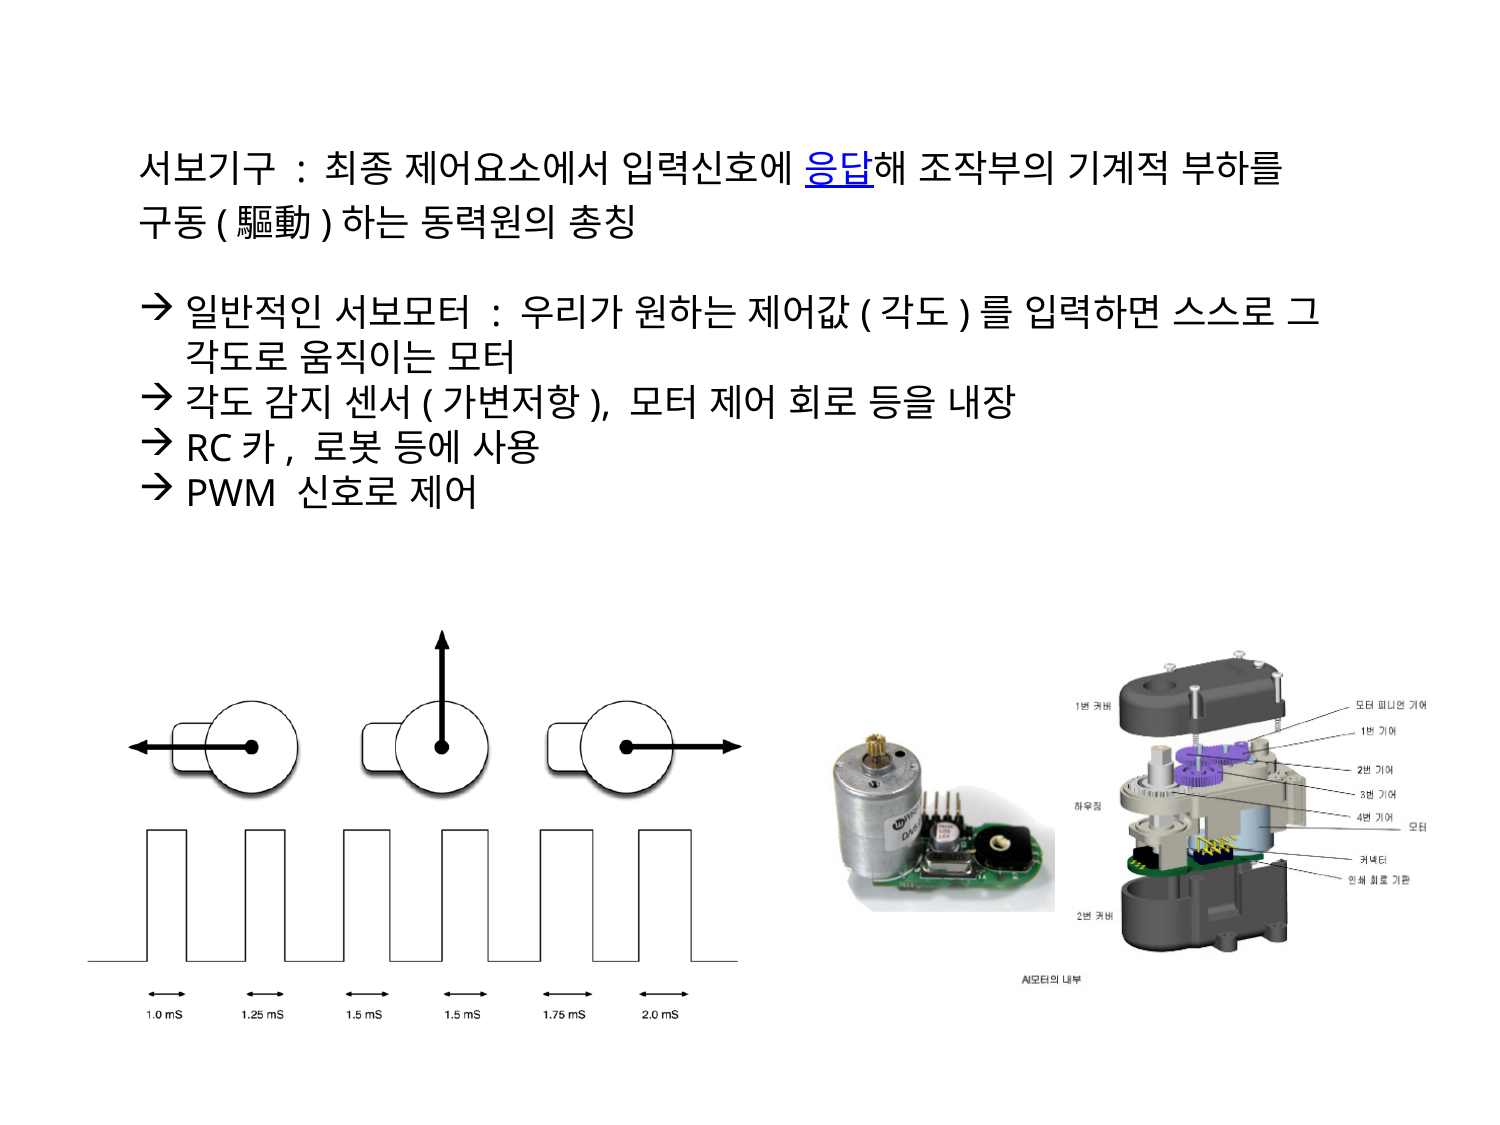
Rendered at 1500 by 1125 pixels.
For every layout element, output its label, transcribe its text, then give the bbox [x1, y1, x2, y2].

picture [820, 639, 1448, 1003]
picture [85, 621, 751, 1022]
text_box 서보기구 : 최종 제어요소에서 입력신호에 응답해 조작부의 기계적 부하를 구동(驅動)하는 동력원의 총칭 일반적인 서보모터 : 우리가 원하는 제어값(각도)를 입력하면 스스로 그 각도로 움직이는 모터 각도 감지 센서(가변저항), 모터 제어 회로 등을 내장 RC카, 로봇 등에 사용 PWM 신호로 제어 [123, 137, 1376, 567]
